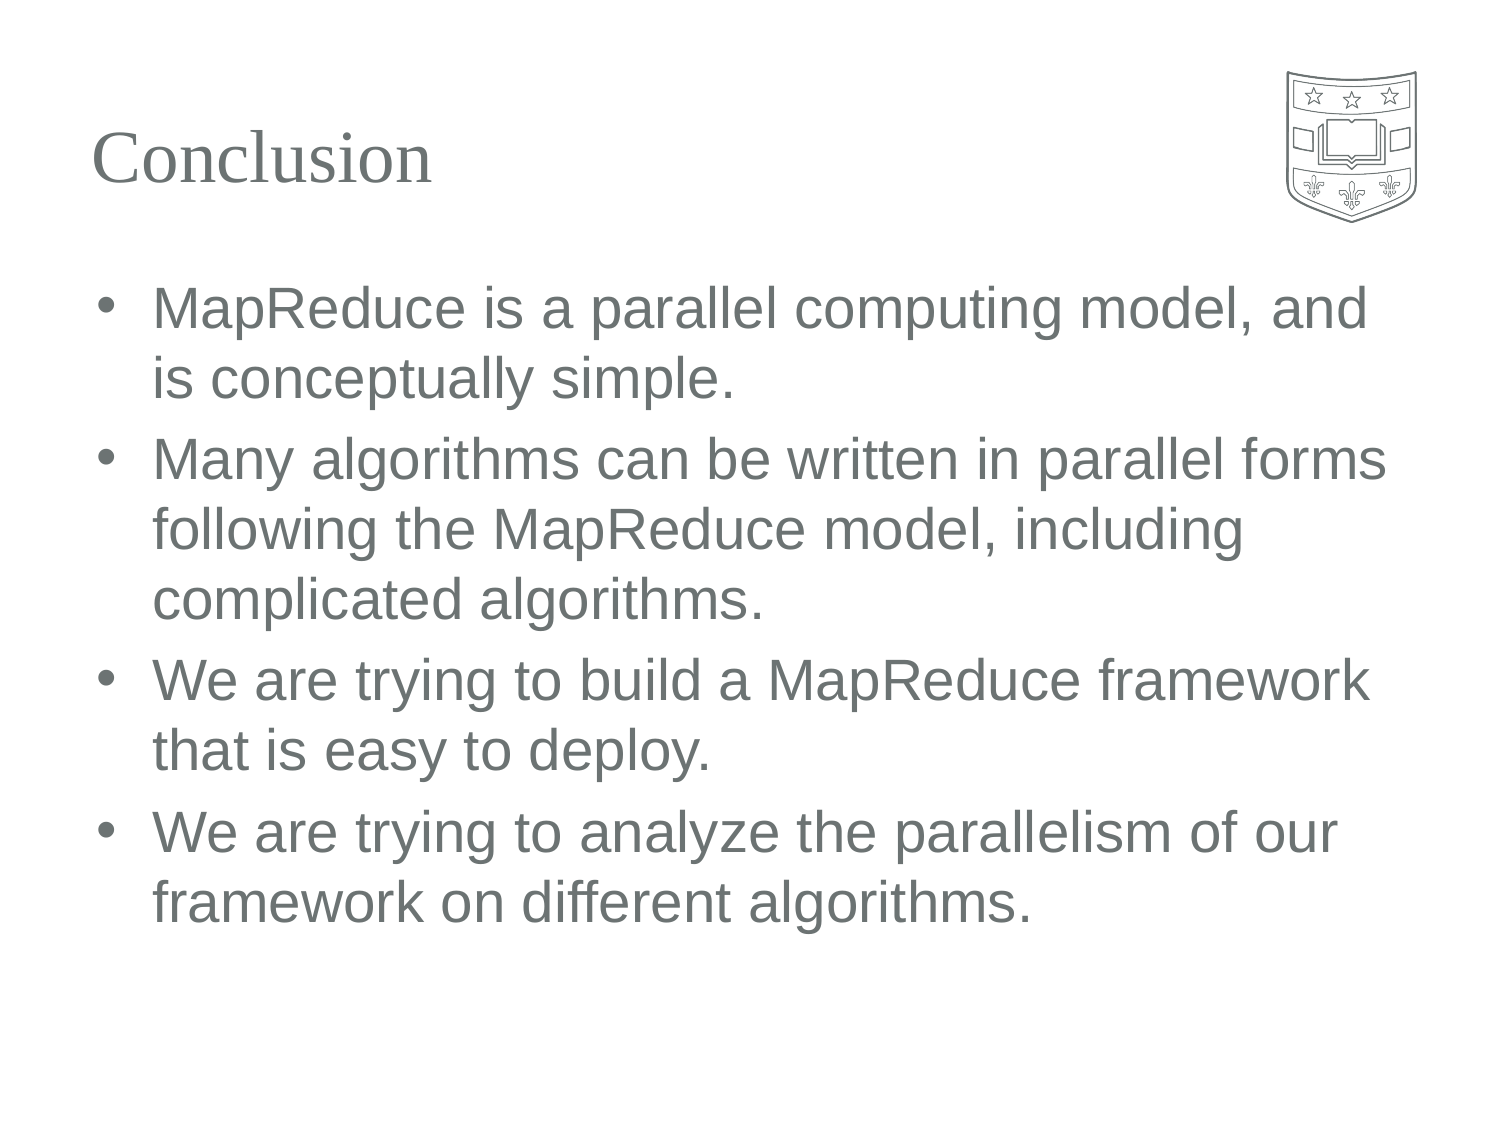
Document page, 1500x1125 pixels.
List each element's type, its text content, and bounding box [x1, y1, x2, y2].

title Conclusion [76, 71, 1264, 233]
list MapReduce is a parallel computing model, and is conceptually simple. Many algorithms can be written in parallel forms following the MapReduce model, including complicated algorithms. We are trying to build a MapReduce framework that is easy to deploy. We are trying to analyze the parallelism of our framework on different algorithms. [81, 262, 1417, 1047]
picture [1286, 71, 1417, 223]
